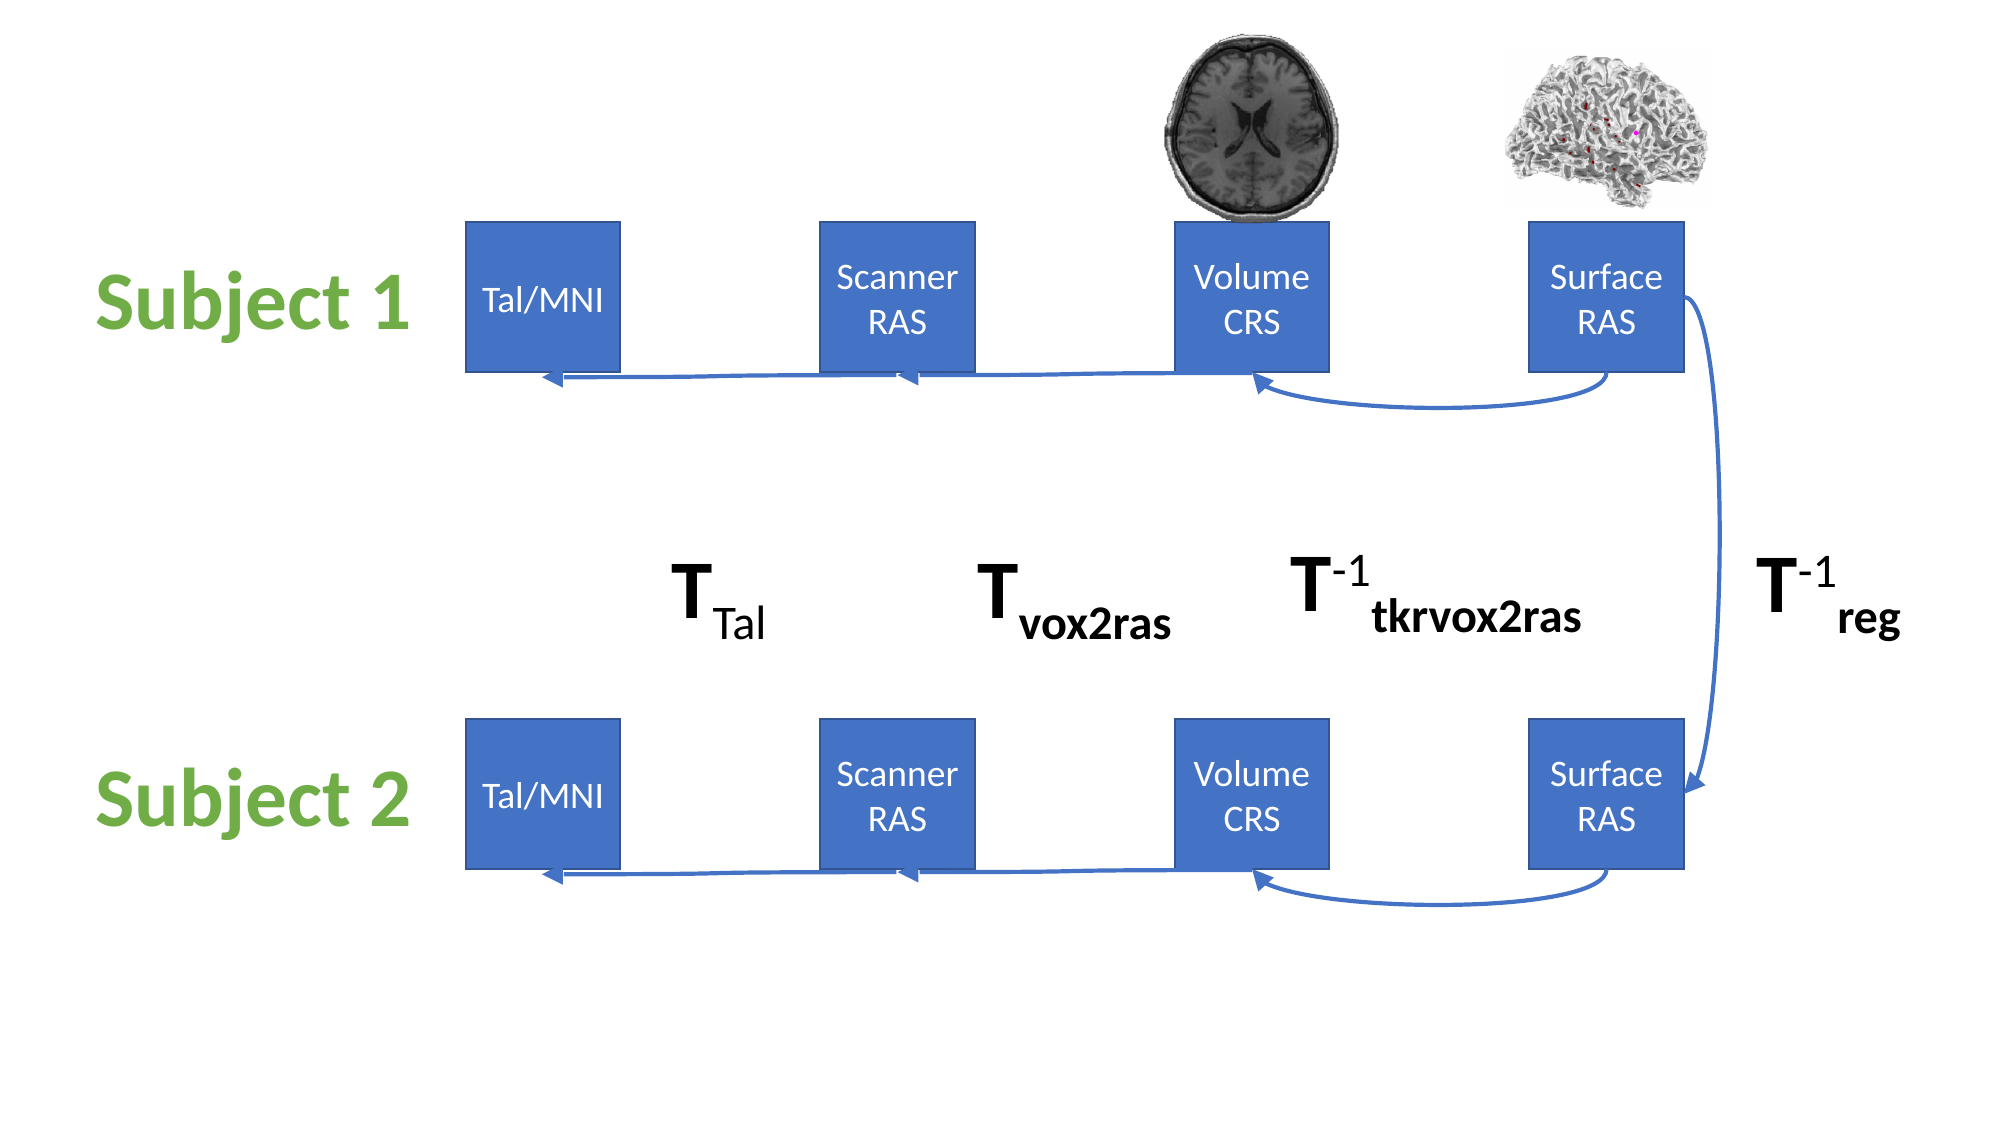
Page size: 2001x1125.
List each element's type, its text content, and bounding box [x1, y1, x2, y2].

text_box Subject 1 [80, 238, 428, 354]
text_box Scanner RAS [819, 718, 976, 870]
text_box T-1tkrvox2ras [1275, 520, 1597, 650]
text_box Surface RAS [1528, 718, 1685, 870]
text_box Surface RAS [1528, 221, 1685, 373]
text_box Scanner RAS [819, 221, 976, 373]
text_box Subject 2 [80, 736, 428, 851]
text_box T-1reg [1741, 521, 1916, 651]
text_box Volume CRS [1174, 226, 1330, 373]
picture [1499, 48, 1714, 210]
text_box Volume CRS [1174, 718, 1330, 870]
picture [1163, 29, 1341, 226]
text_box TTal [656, 527, 782, 656]
text_box Tal/MNI [465, 221, 621, 373]
text_box Tvox2ras [962, 527, 1187, 656]
text_box Tal/MNI [465, 718, 621, 870]
